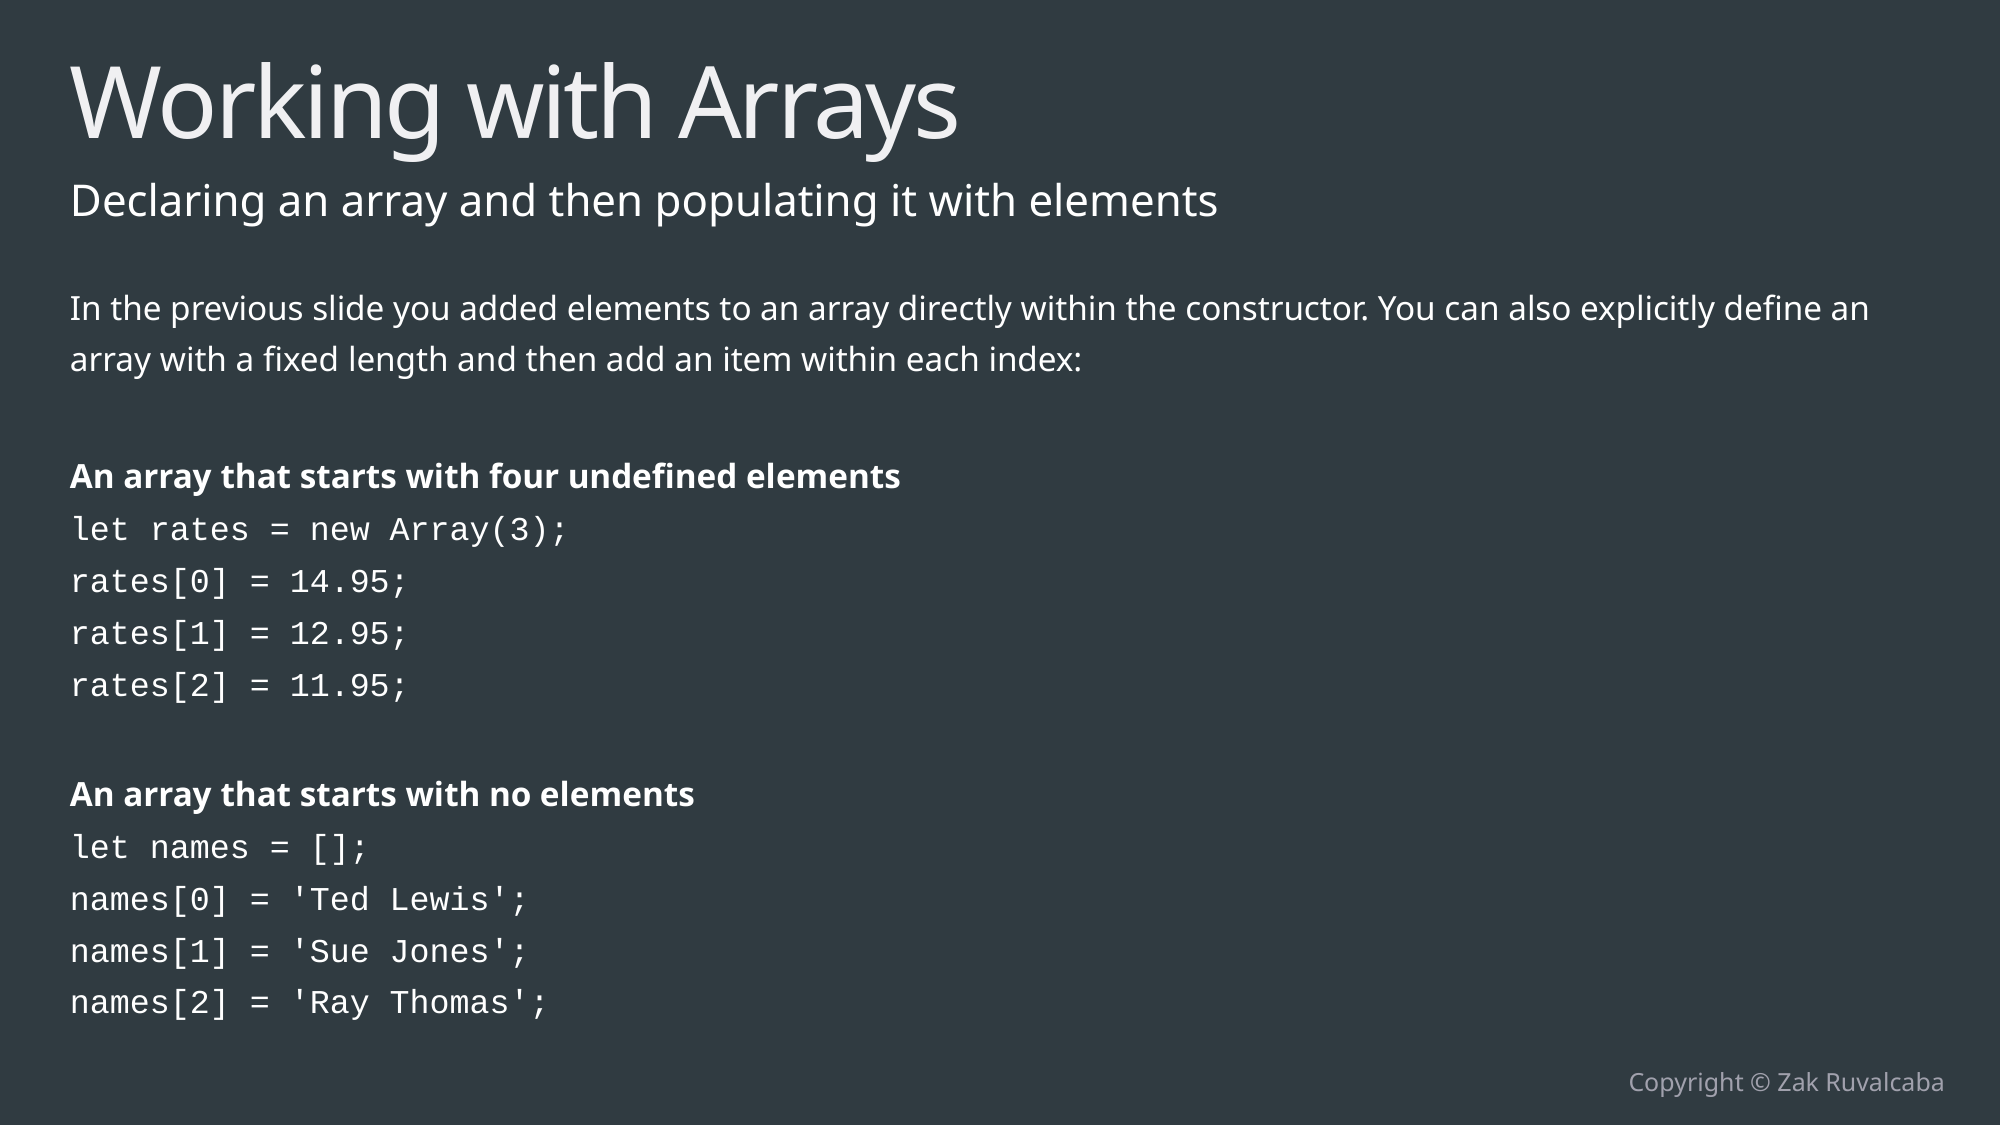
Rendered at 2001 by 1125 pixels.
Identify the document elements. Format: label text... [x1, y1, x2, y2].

list Declaring an array and then populating it with elements [55, 149, 1820, 209]
title Working with Arrays [55, 30, 1819, 149]
list In the previous slide you added elements to an array directly within the constructor. You can also explicitly define an array with a fixed length and then add an item within each index: An array that starts with four undefined elements let rates = new Array(3); rates[0] = 14.95; rates[1] = 12.95; rates[2] = 11.95; An array that starts with no elements let names = []; names[0] = 'Ted Lewis'; names[1] = 'Sue Jones'; names[2] = 'Ray Thomas'; [55, 267, 1942, 1035]
